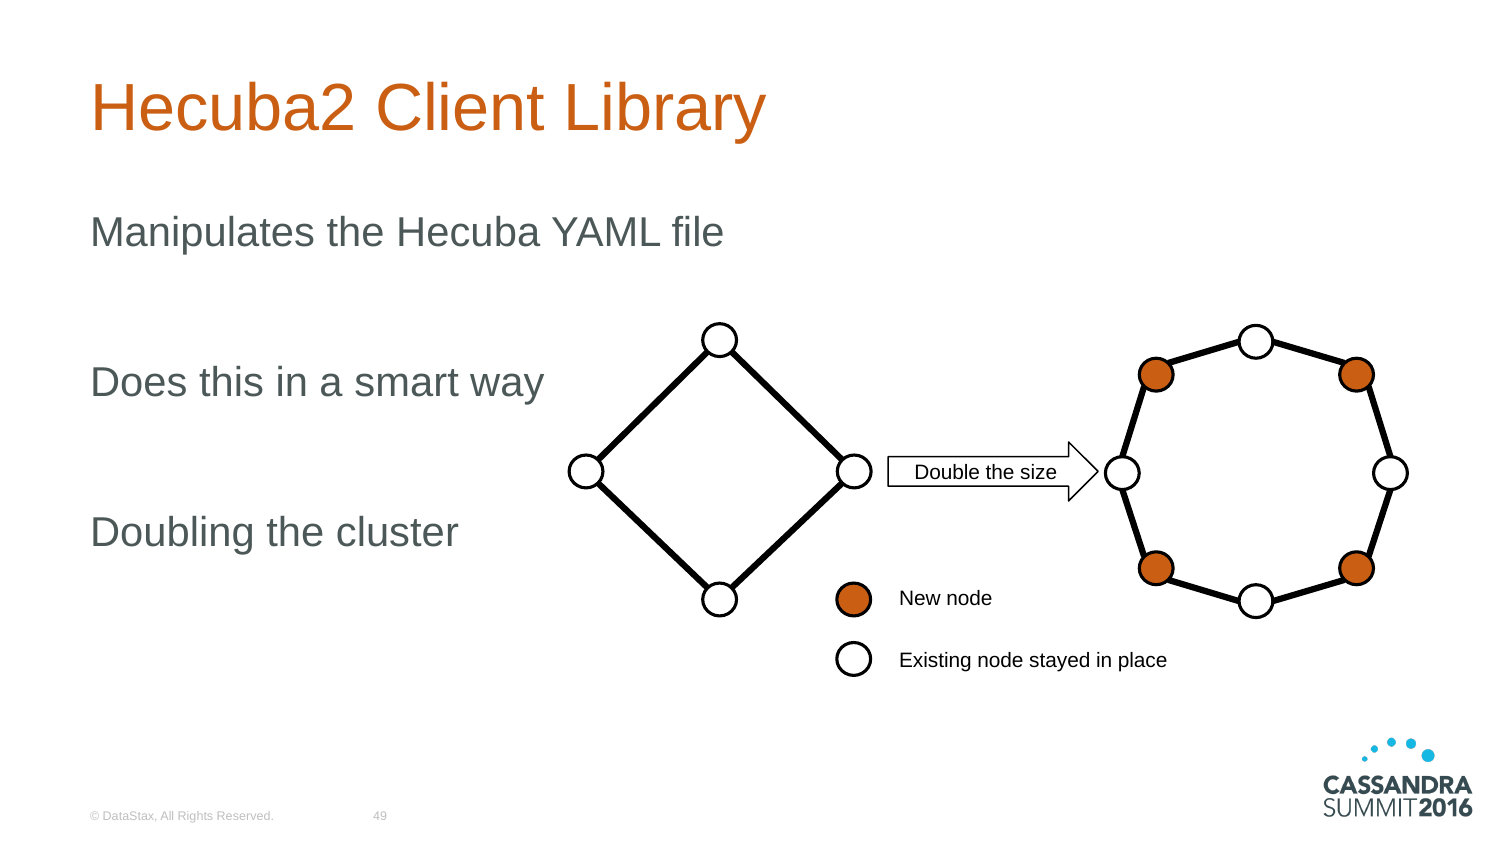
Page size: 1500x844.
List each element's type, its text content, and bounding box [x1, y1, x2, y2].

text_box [731, 351, 843, 460]
text_box [1139, 358, 1174, 392]
title Hecuba2 Client Library [75, 33, 1425, 175]
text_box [1167, 341, 1240, 364]
list Manipulates the Hecuba YAML file Does this in a smart way Doubling the cluster [75, 196, 1425, 722]
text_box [597, 351, 708, 461]
text_box New node [884, 569, 1095, 625]
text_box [1272, 341, 1345, 364]
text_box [1122, 489, 1145, 557]
footer © DataStax, All Rights Reserved. [75, 793, 337, 839]
text_box [1339, 551, 1374, 585]
text_box [836, 583, 871, 616]
text_box [1240, 584, 1271, 618]
text_box [837, 455, 872, 488]
text_box [1105, 457, 1140, 490]
text_box Double the size [888, 441, 1099, 501]
text_box [569, 455, 603, 488]
text_box [1339, 358, 1374, 392]
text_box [1368, 489, 1391, 557]
text_box [702, 583, 737, 616]
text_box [731, 482, 843, 588]
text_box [1272, 579, 1345, 602]
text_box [1122, 385, 1145, 457]
text_box [702, 323, 737, 357]
text_box [1239, 325, 1273, 359]
text_box [836, 642, 871, 676]
text_box Existing node stayed in place [884, 631, 1191, 687]
text_box [1373, 457, 1408, 490]
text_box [1368, 385, 1391, 457]
picture [1320, 734, 1475, 819]
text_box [1167, 579, 1240, 602]
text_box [597, 482, 708, 588]
text_box [1139, 551, 1174, 585]
slide_number ‹#› [346, 793, 414, 839]
